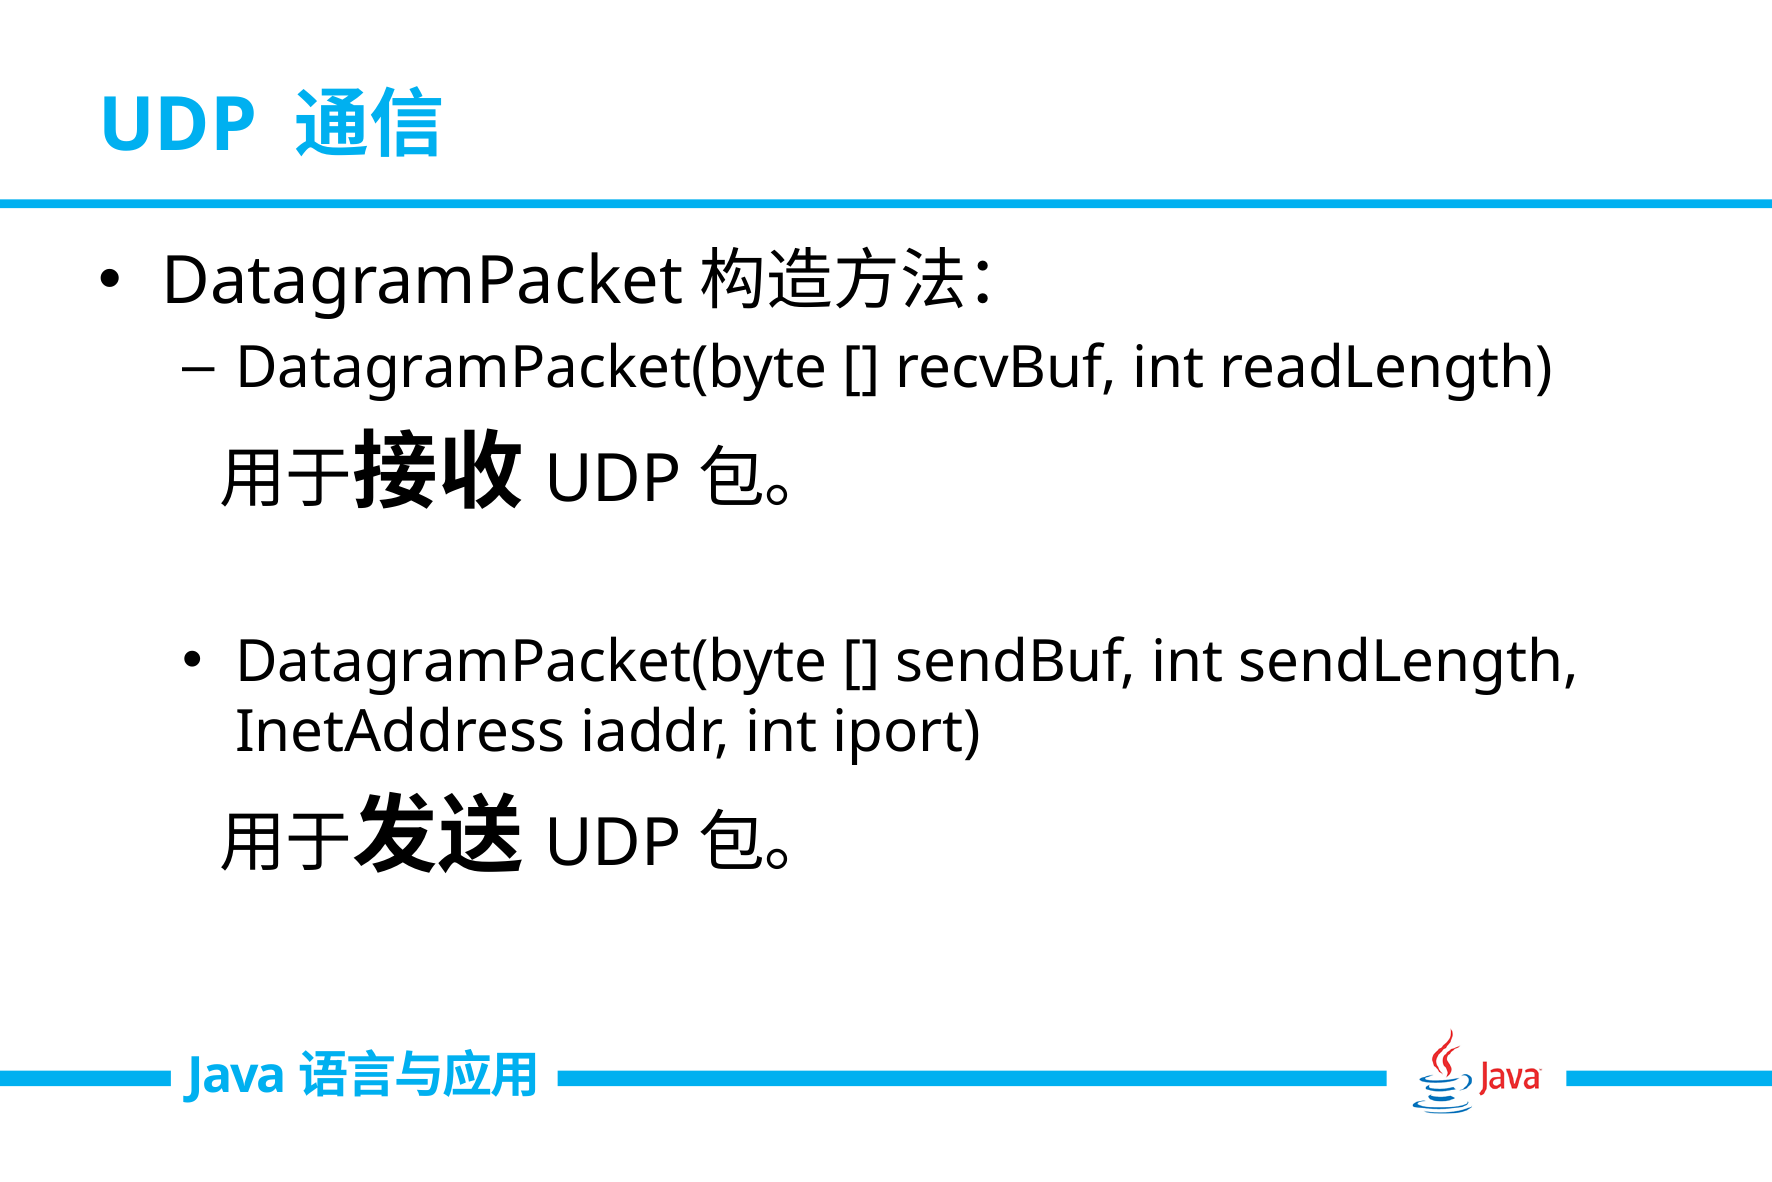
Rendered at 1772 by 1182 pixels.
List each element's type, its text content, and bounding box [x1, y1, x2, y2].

picture [1386, 1019, 1567, 1117]
list DatagramPacket构造方法： DatagramPacket(byte [] recvBuf, int readLength) 用于接收UDP包。 DatagramPacket(byte [] sendBuf, int sendLength, InetAddress iaddr, int iport) 用于发送UDP包。 [80, 228, 1677, 1009]
title UDP 通信 [80, 73, 1677, 168]
